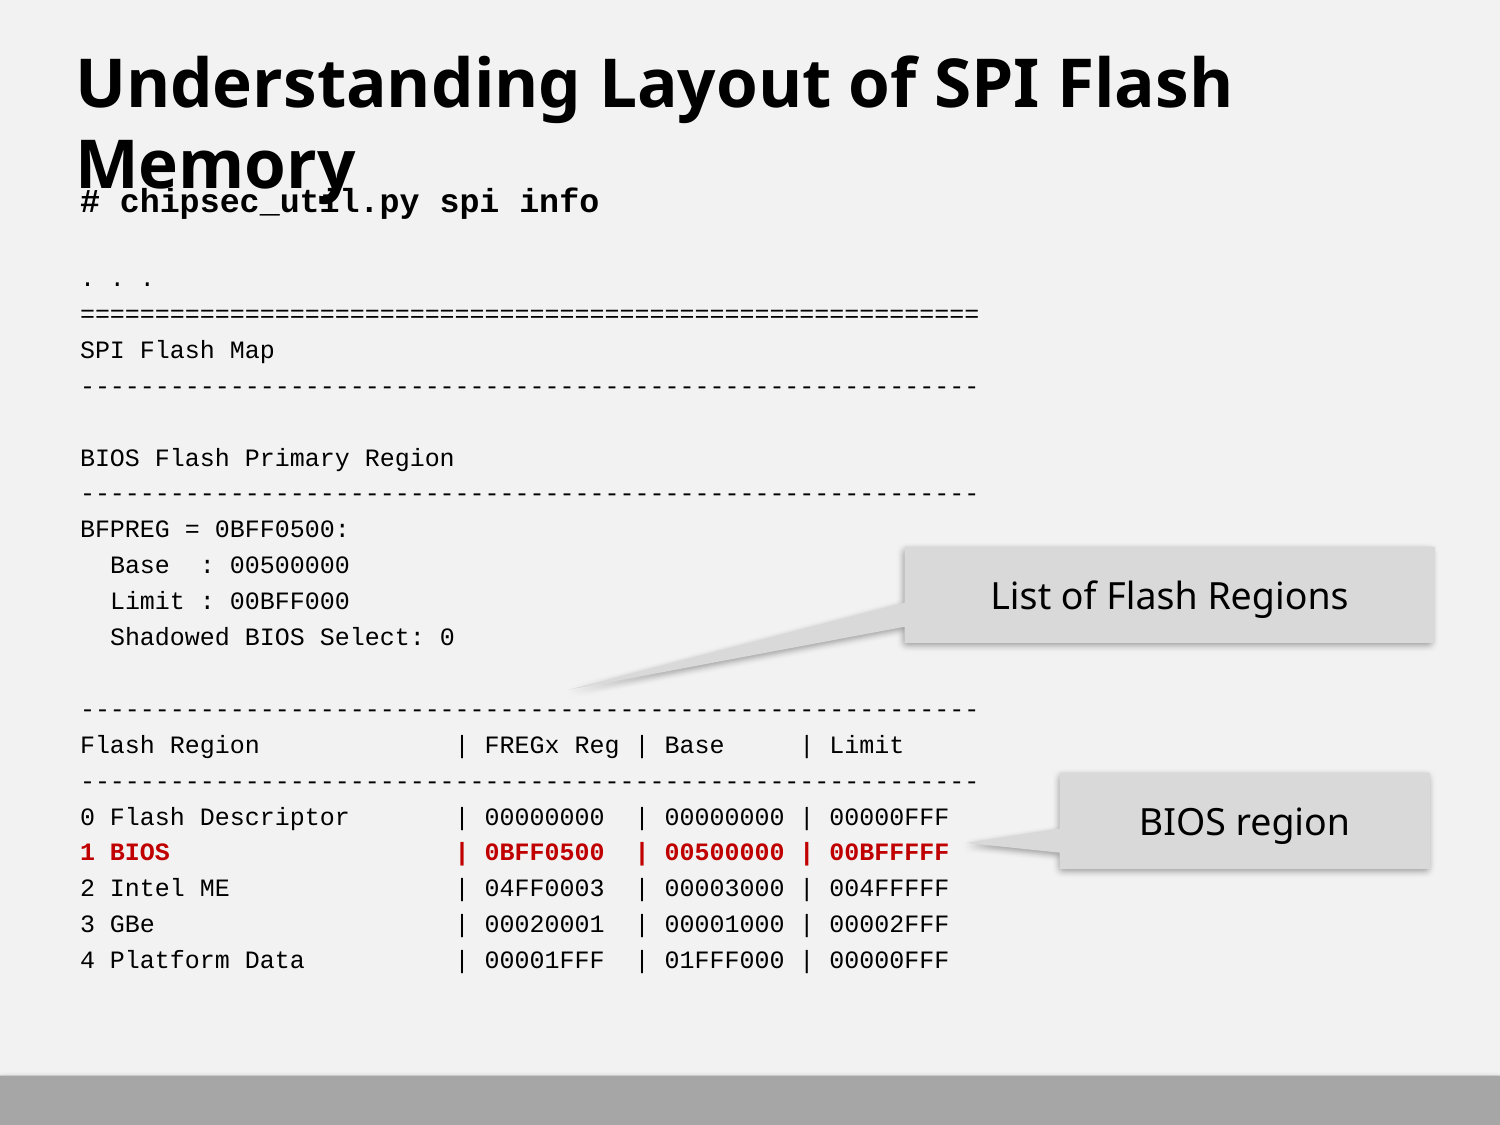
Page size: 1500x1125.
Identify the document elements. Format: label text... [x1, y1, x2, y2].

list # chipsec_util.py spi info . . . ============================================================ SPI Flash Map ------------------------------------------------------------ BIOS Flash Primary Region ------------------------------------------------------------ BFPREG = 0BFF0500: Base : 00500000 Limit : 00BFF000 Shadowed BIOS Select: 0 ------------------------------------------------------------ Flash Region | FREGx Reg | Base | Limit ------------------------------------------------------------ 0 Flash Descriptor | 00000000 | 00000000 | 00000FFF 1 BIOS | 0BFF0500 | 00500000 | 00BFFFFF 2 Intel ME | 04FF0003 | 00003000 | 004FFFFF 3 GBe | 00020001 | 00001000 | 00002FFF 4 Platform Data | 00001FFF | 01FFF000 | 00000FFF [79, 171, 1430, 915]
title Understanding Layout of SPI Flash Memory [75, 40, 1480, 203]
text_box BIOS region [965, 771, 1431, 870]
text_box List of Flash Regions [567, 545, 1436, 691]
